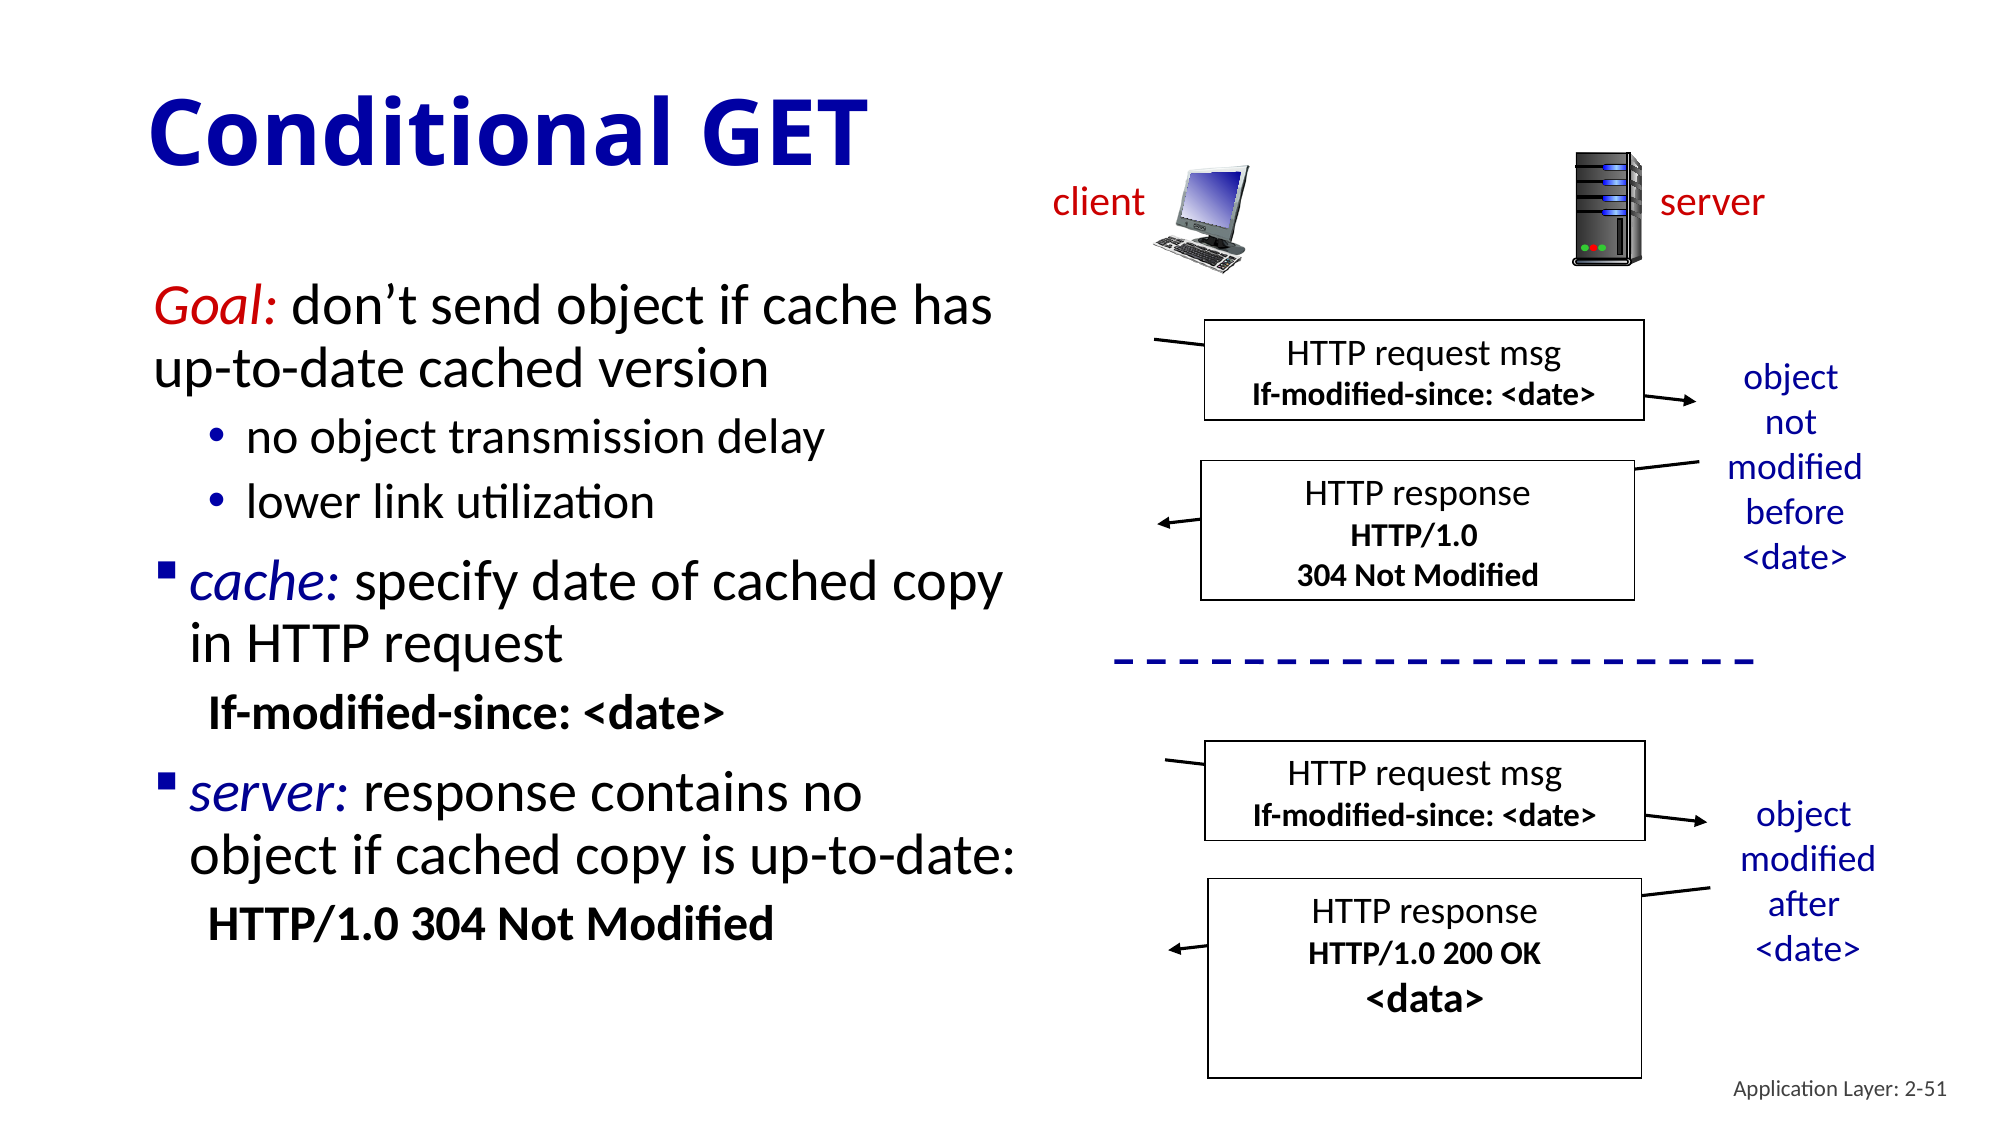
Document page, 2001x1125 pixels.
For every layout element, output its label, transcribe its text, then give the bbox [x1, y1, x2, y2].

text_box object modified after <date> [1725, 781, 1892, 976]
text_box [1035, 152, 1782, 282]
text_box HTTP request msg If-modified-since: <date> [1205, 740, 1645, 841]
title Conditional GET [131, 62, 1856, 209]
text_box [1168, 942, 1208, 955]
text_box HTTP response HTTP/1.0 200 OK <data> [1208, 878, 1642, 1079]
text_box Goal: don’t send object if cache has up-to-date cached version no object transmission delay lower link utilization cache: specify date of cached copy in HTTP request If-modified-since: <date> server: response contains no object if cached copy is up-to-date: HTTP/1.0 304 Not Modified [117, 266, 1036, 1109]
text_box [1157, 516, 1200, 529]
text_box object not modified before <date> [1712, 344, 1879, 585]
text_box HTTP request msg If-modified-since: <date> [1204, 320, 1645, 420]
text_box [1201, 460, 1635, 603]
slide_number Application Layer: 2-51 [1512, 1056, 1963, 1117]
text_box [1645, 814, 1708, 828]
text_box [1645, 394, 1697, 407]
